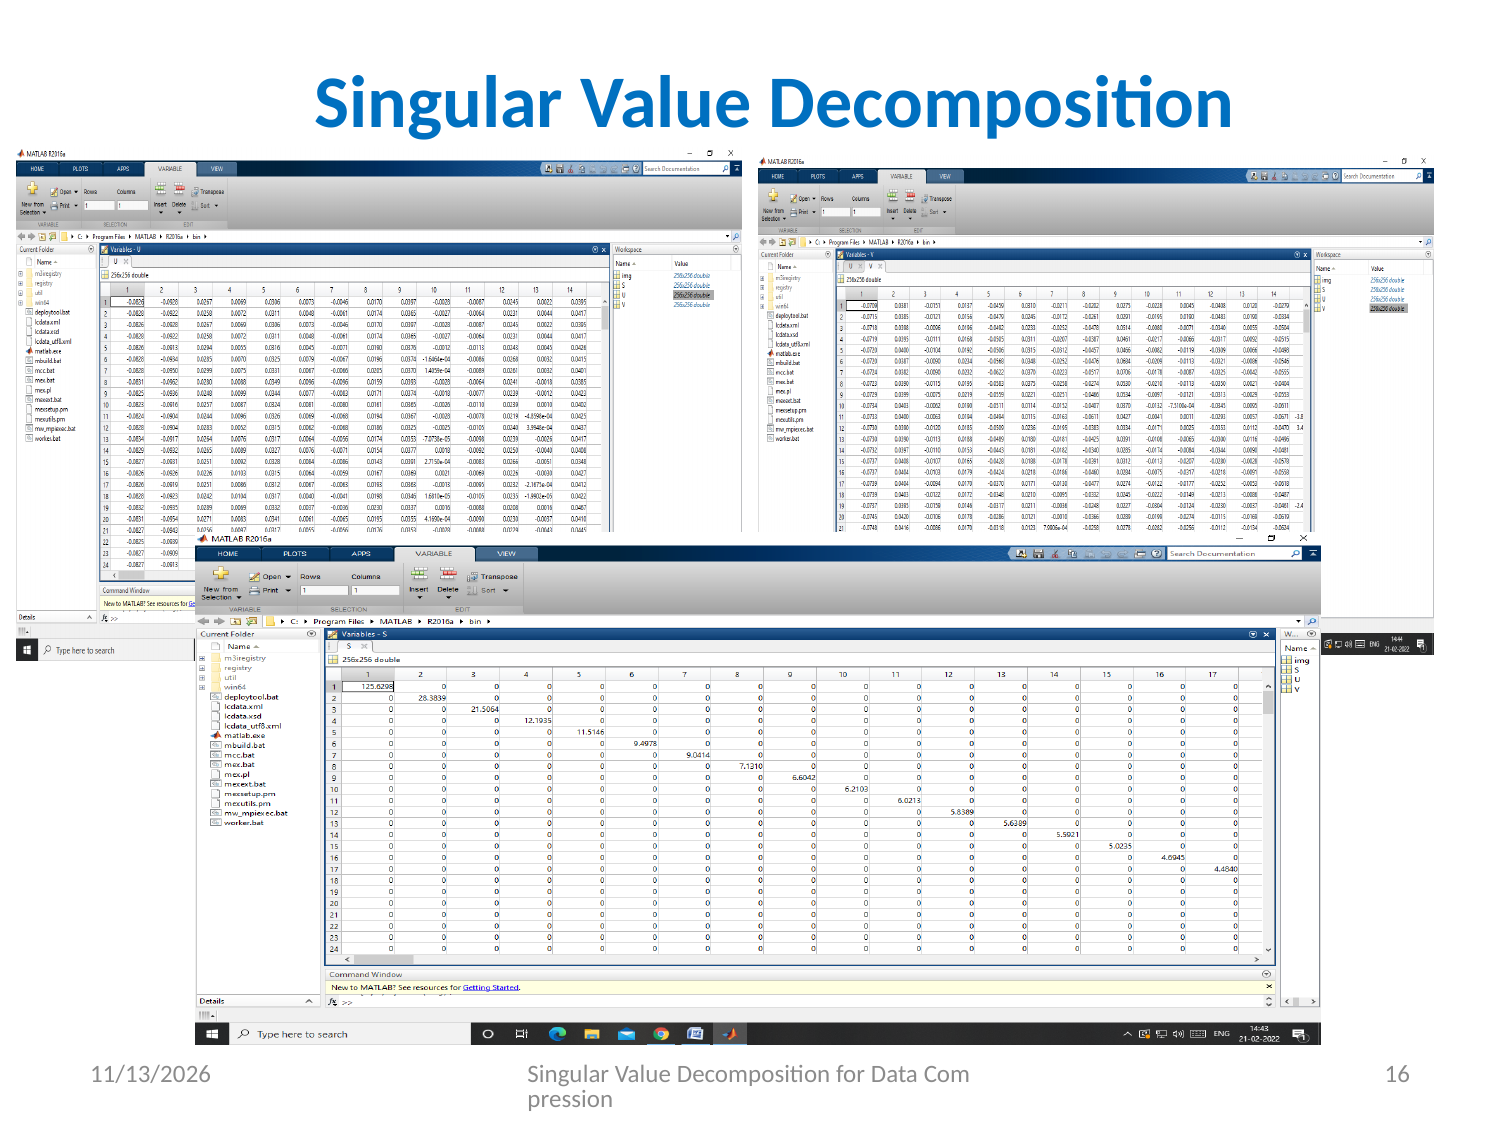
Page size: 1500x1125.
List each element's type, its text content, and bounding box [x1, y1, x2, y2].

footer Singular Value Decomposition for Data Compression [512, 1054, 988, 1103]
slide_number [75, 1042, 425, 1103]
title Singular Value Decomposition [125, 45, 1425, 150]
slide_number 16 [1074, 1042, 1425, 1103]
picture [16, 147, 1434, 1046]
